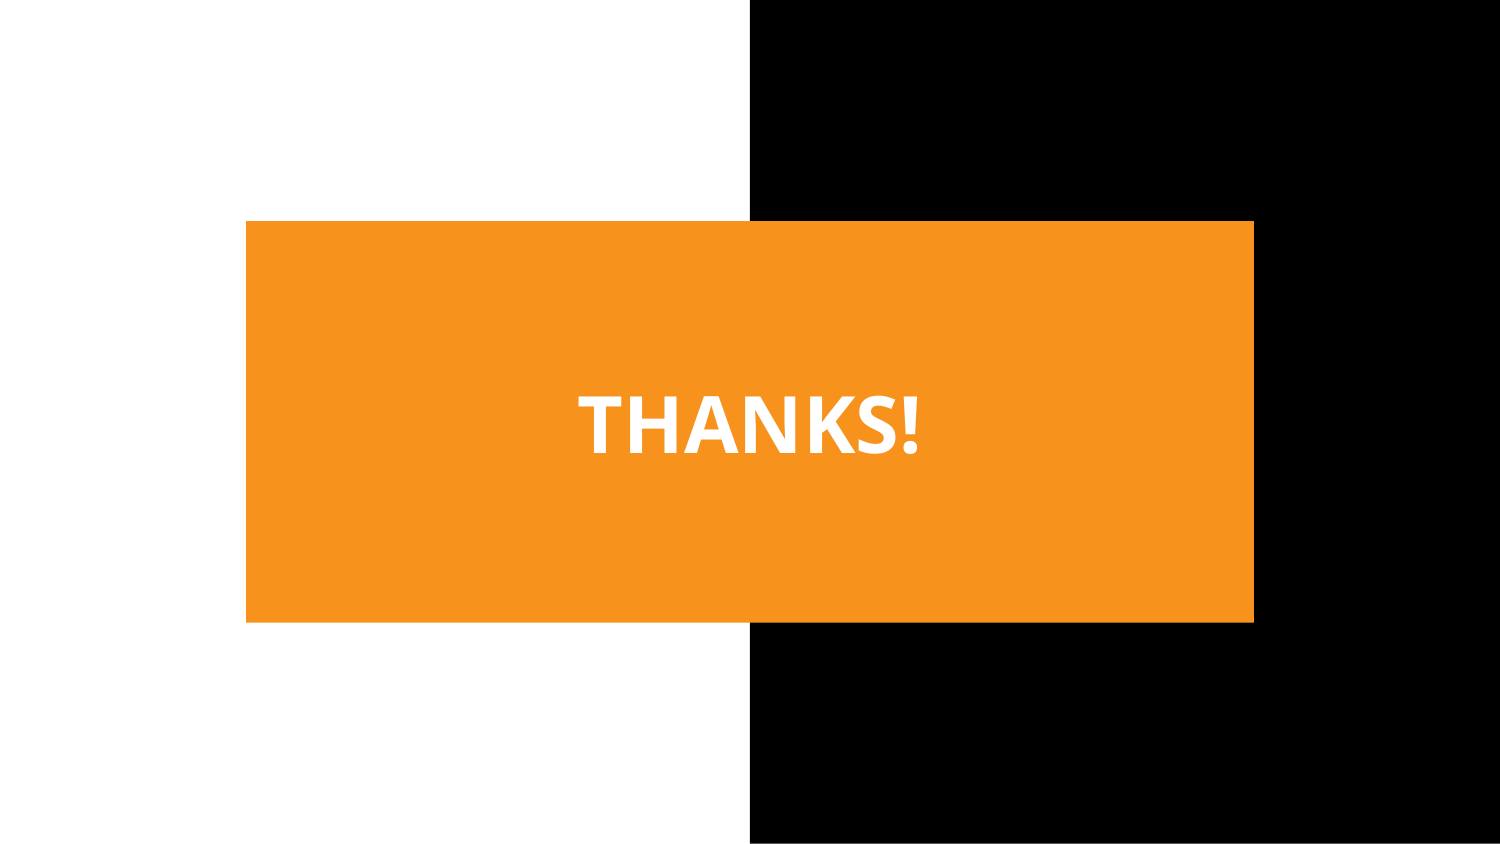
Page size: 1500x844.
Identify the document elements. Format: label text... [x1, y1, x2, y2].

text_box [749, 0, 1500, 844]
text_box THANKS! [379, 371, 1121, 472]
text_box [246, 221, 1254, 623]
